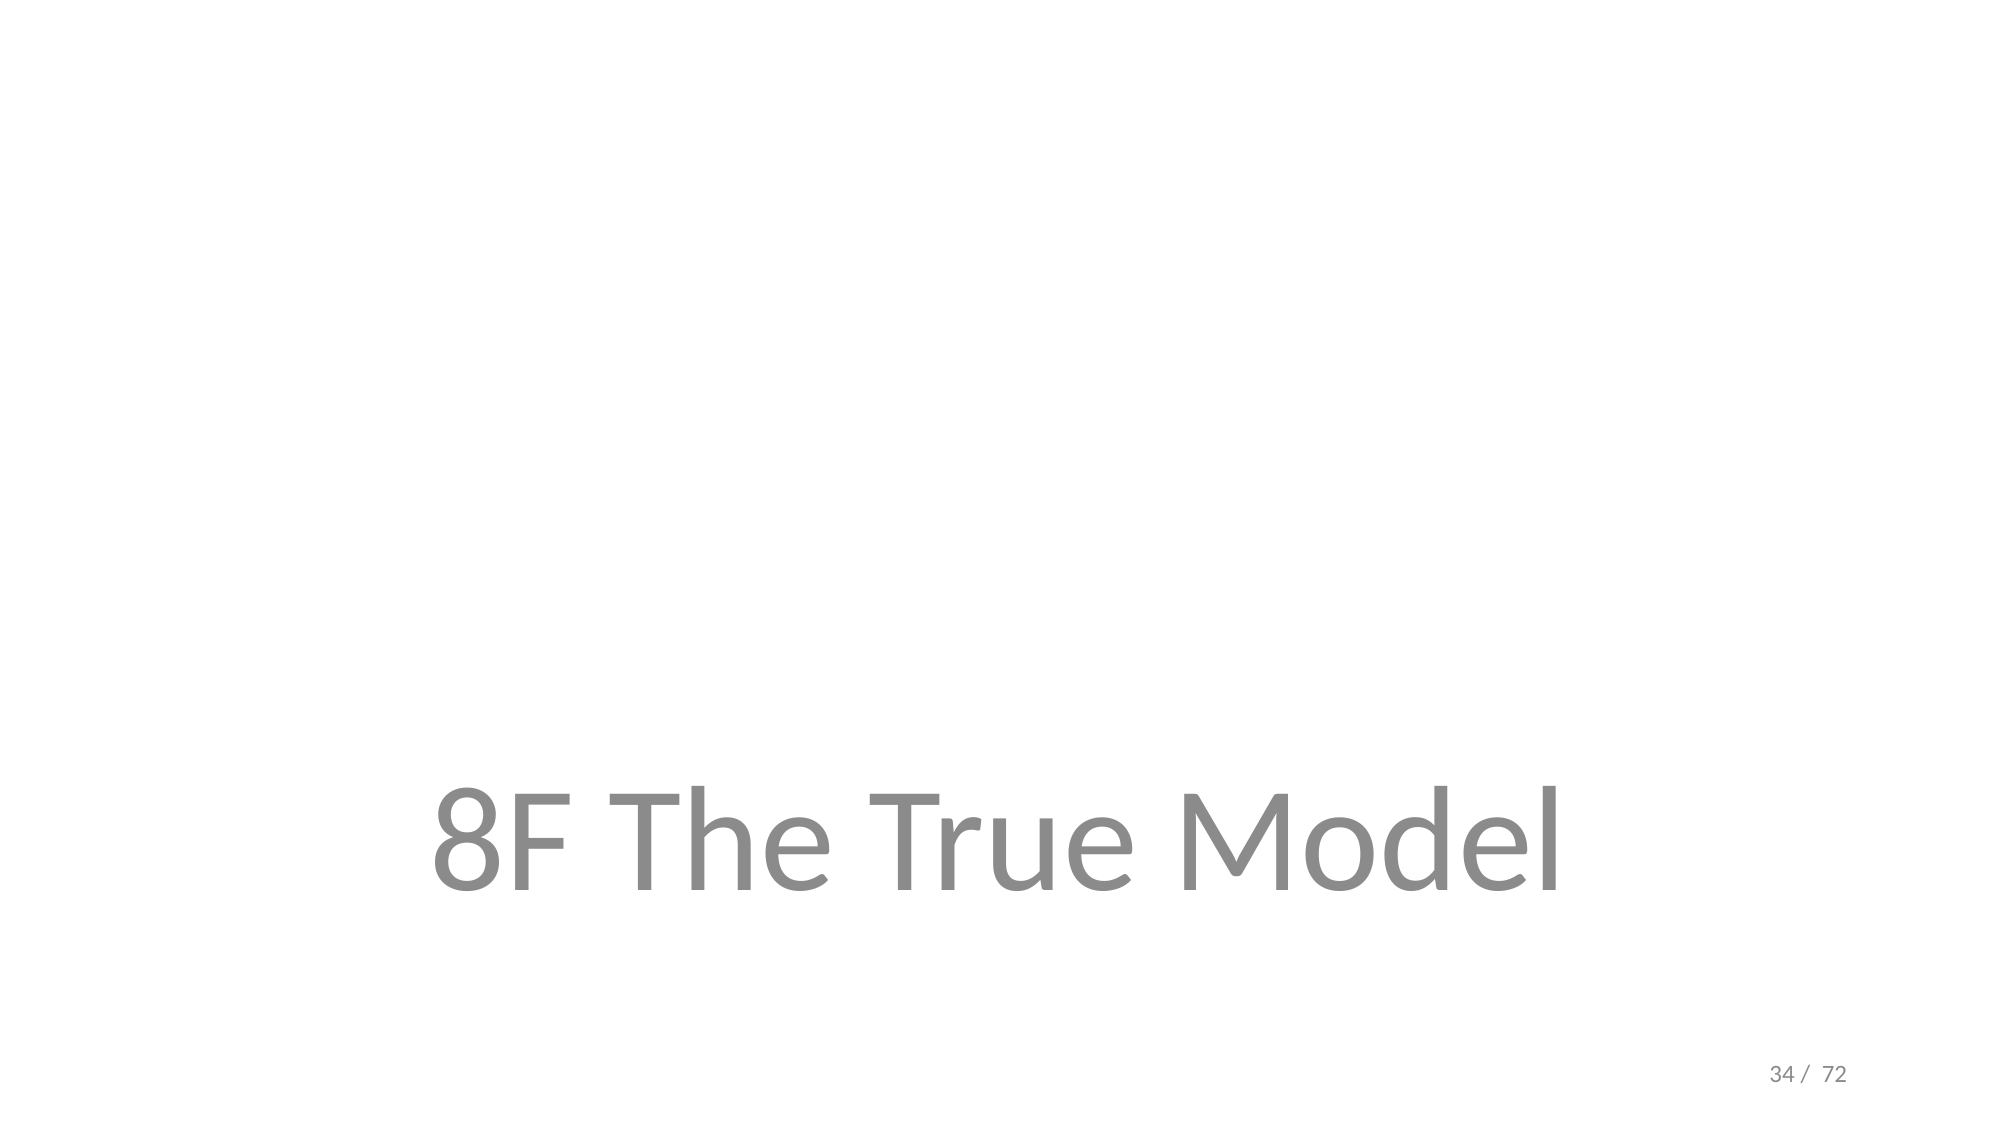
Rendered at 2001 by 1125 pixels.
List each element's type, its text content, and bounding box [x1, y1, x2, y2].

slide_number 34 / 72 [1412, 1042, 1863, 1103]
list 8F The True Model [136, 752, 1862, 999]
